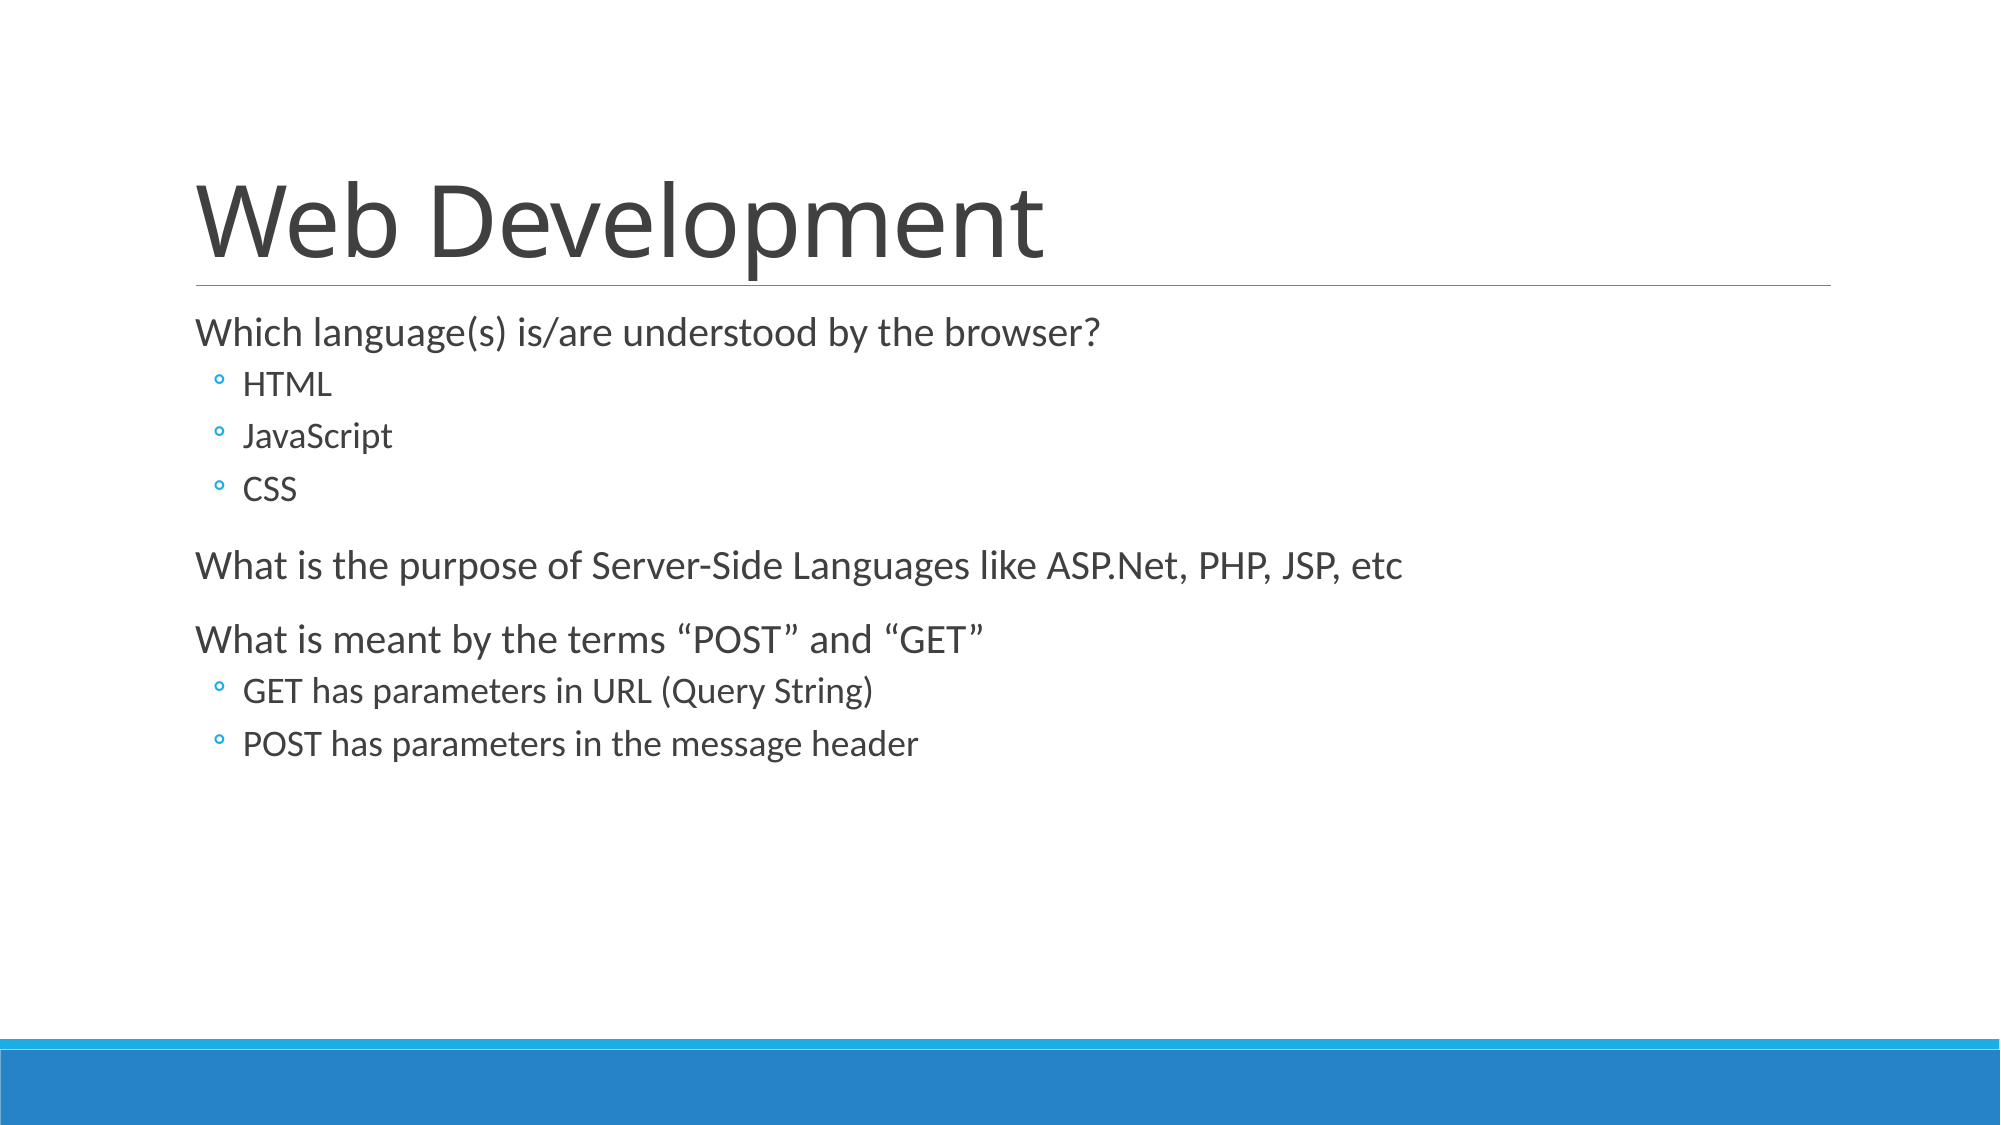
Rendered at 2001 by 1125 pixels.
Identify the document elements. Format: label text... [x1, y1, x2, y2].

list Which language(s) is/are understood by the browser? HTML JavaScript CSS What is the purpose of Server-Side Languages like ASP.Net, PHP, JSP, etc What is meant by the terms “POST” and “GET” GET has parameters in URL (Query String) POST has parameters in the message header [180, 302, 1830, 963]
title Web Development [180, 47, 1830, 285]
